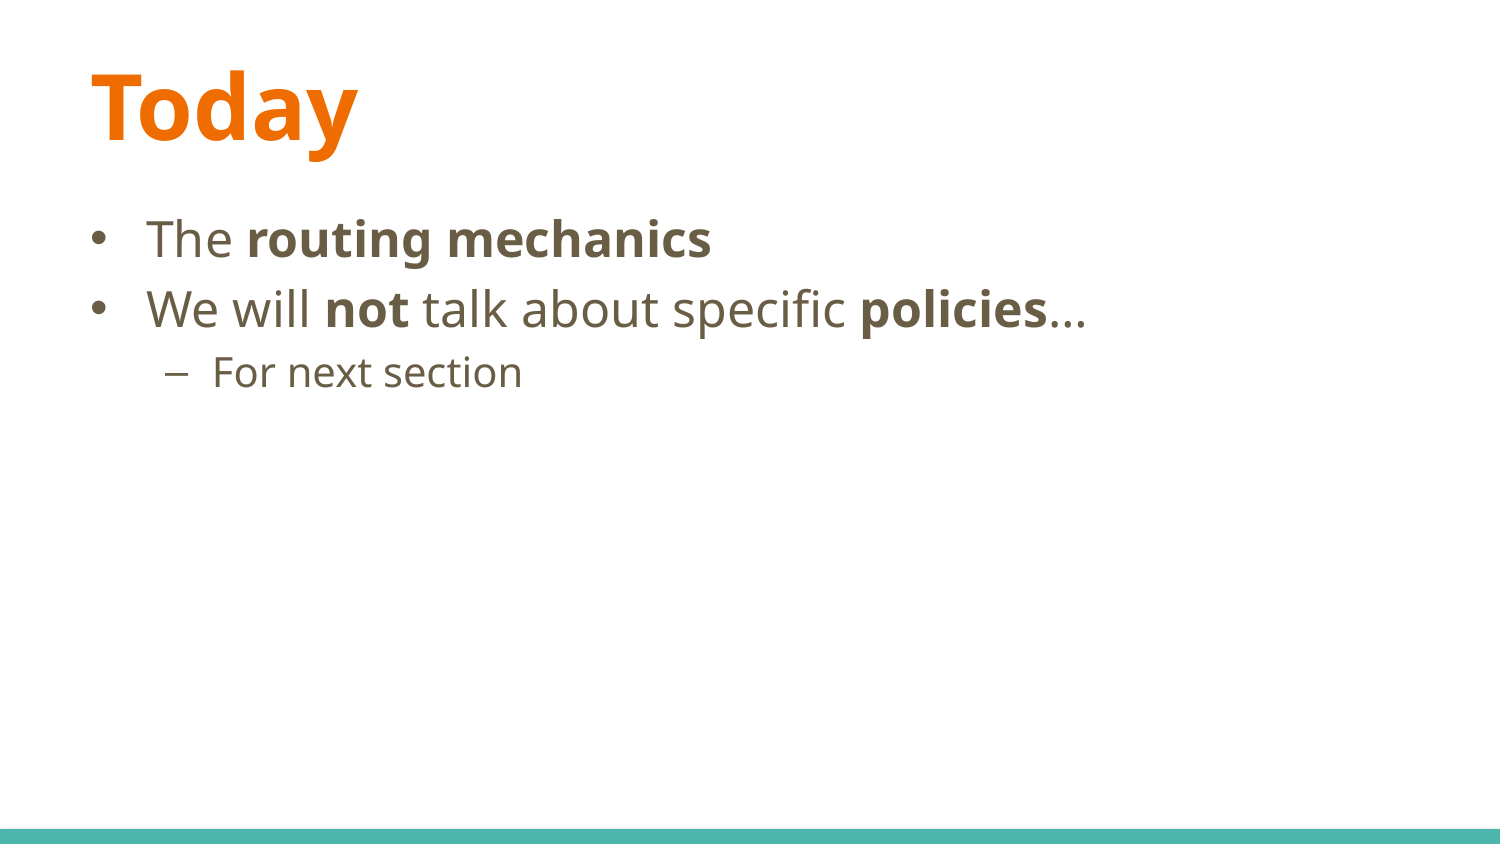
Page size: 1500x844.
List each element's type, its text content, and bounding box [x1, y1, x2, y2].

list The routing mechanics We will not talk about specific policies… For next section [75, 200, 1425, 754]
title Today [75, 33, 1425, 175]
